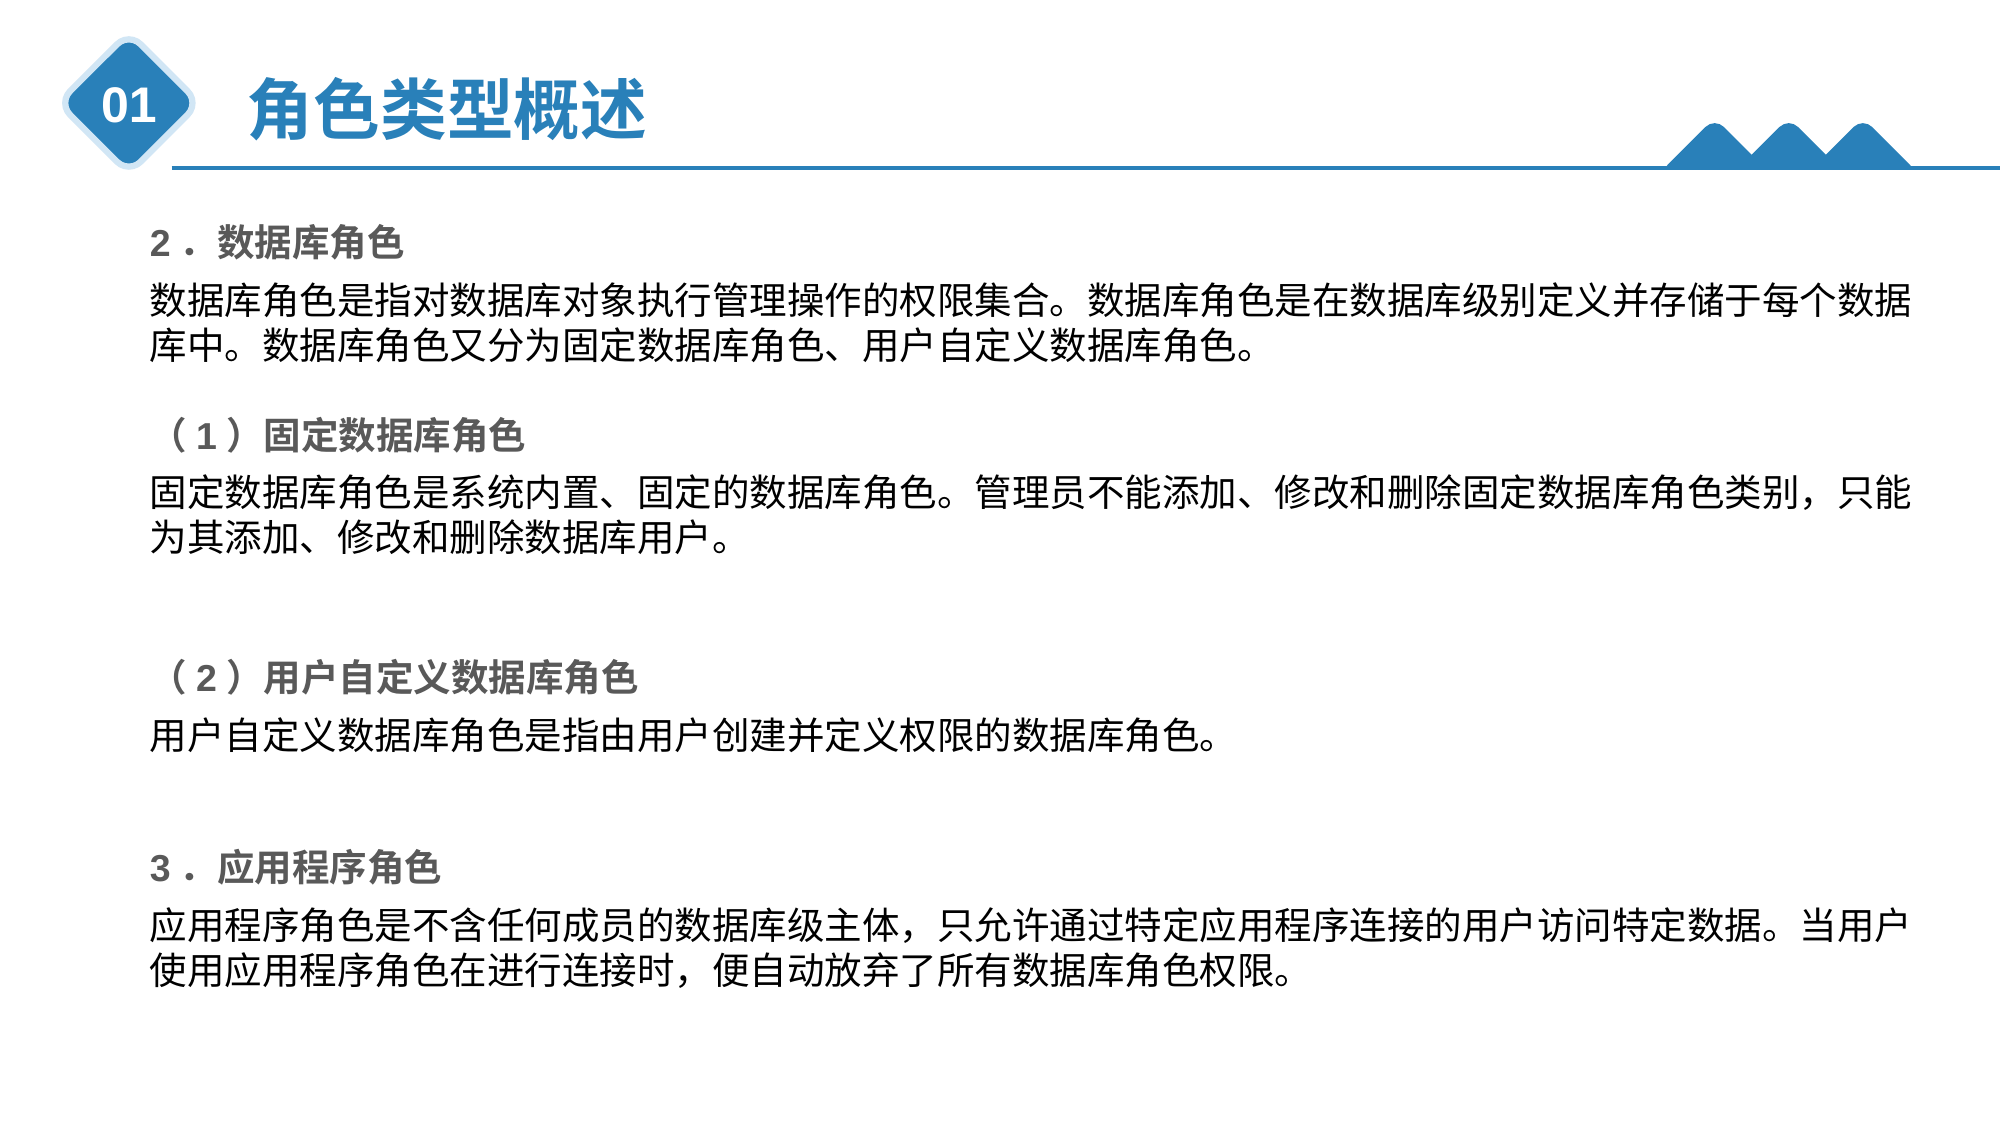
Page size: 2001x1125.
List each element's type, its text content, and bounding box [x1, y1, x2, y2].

text_box 01 [86, 65, 172, 141]
text_box [94, 141, 163, 168]
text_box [135, 395, 1940, 569]
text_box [135, 638, 1940, 766]
text_box 角色类型概述 [232, 60, 663, 155]
text_box [64, 73, 86, 133]
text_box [135, 203, 1940, 376]
text_box [1738, 122, 1826, 167]
text_box [94, 38, 163, 65]
text_box [1813, 122, 1913, 167]
text_box [172, 74, 194, 132]
text_box [1664, 122, 1752, 167]
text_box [135, 828, 1940, 1001]
